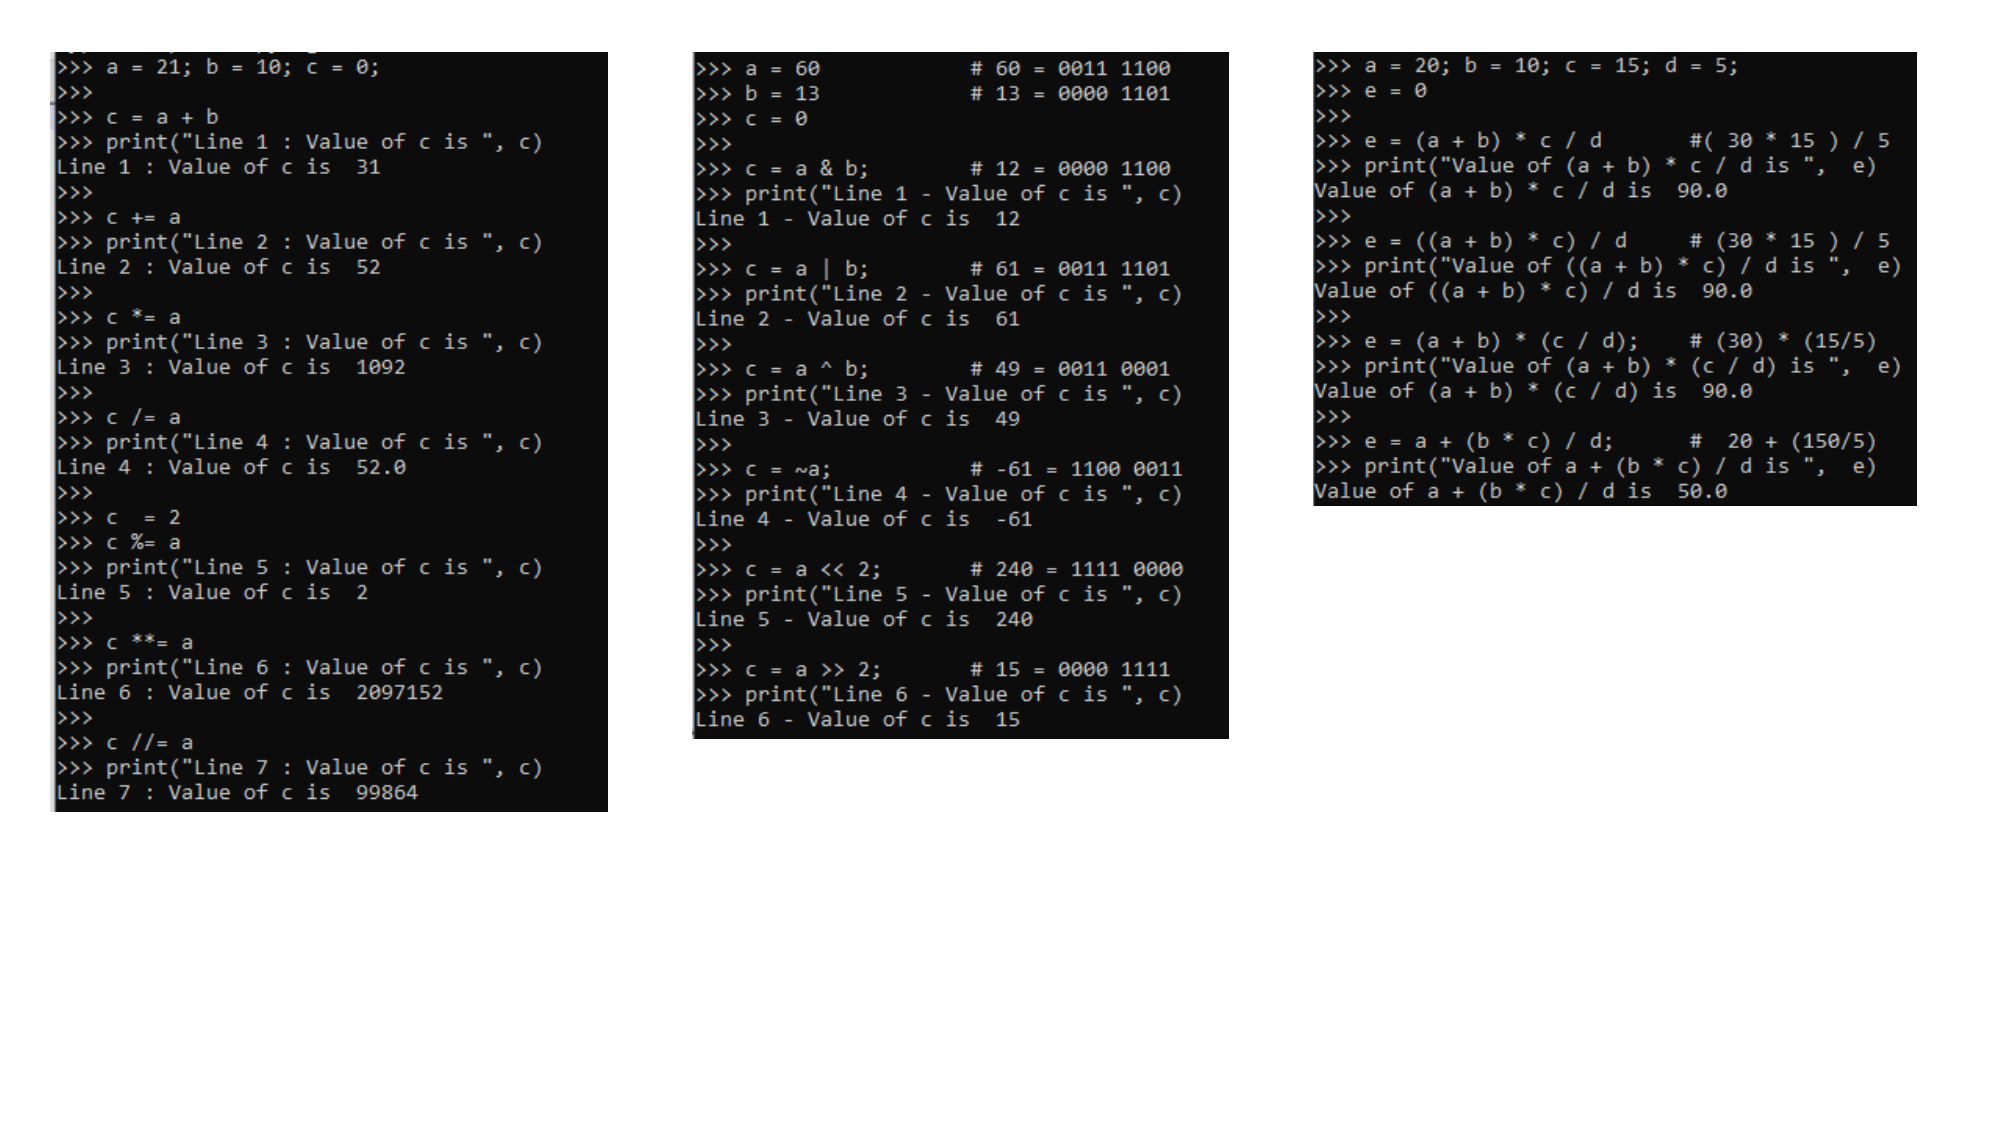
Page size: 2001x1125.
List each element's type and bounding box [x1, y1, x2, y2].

picture [49, 52, 608, 812]
picture [692, 52, 1229, 739]
picture [1313, 52, 1917, 506]
